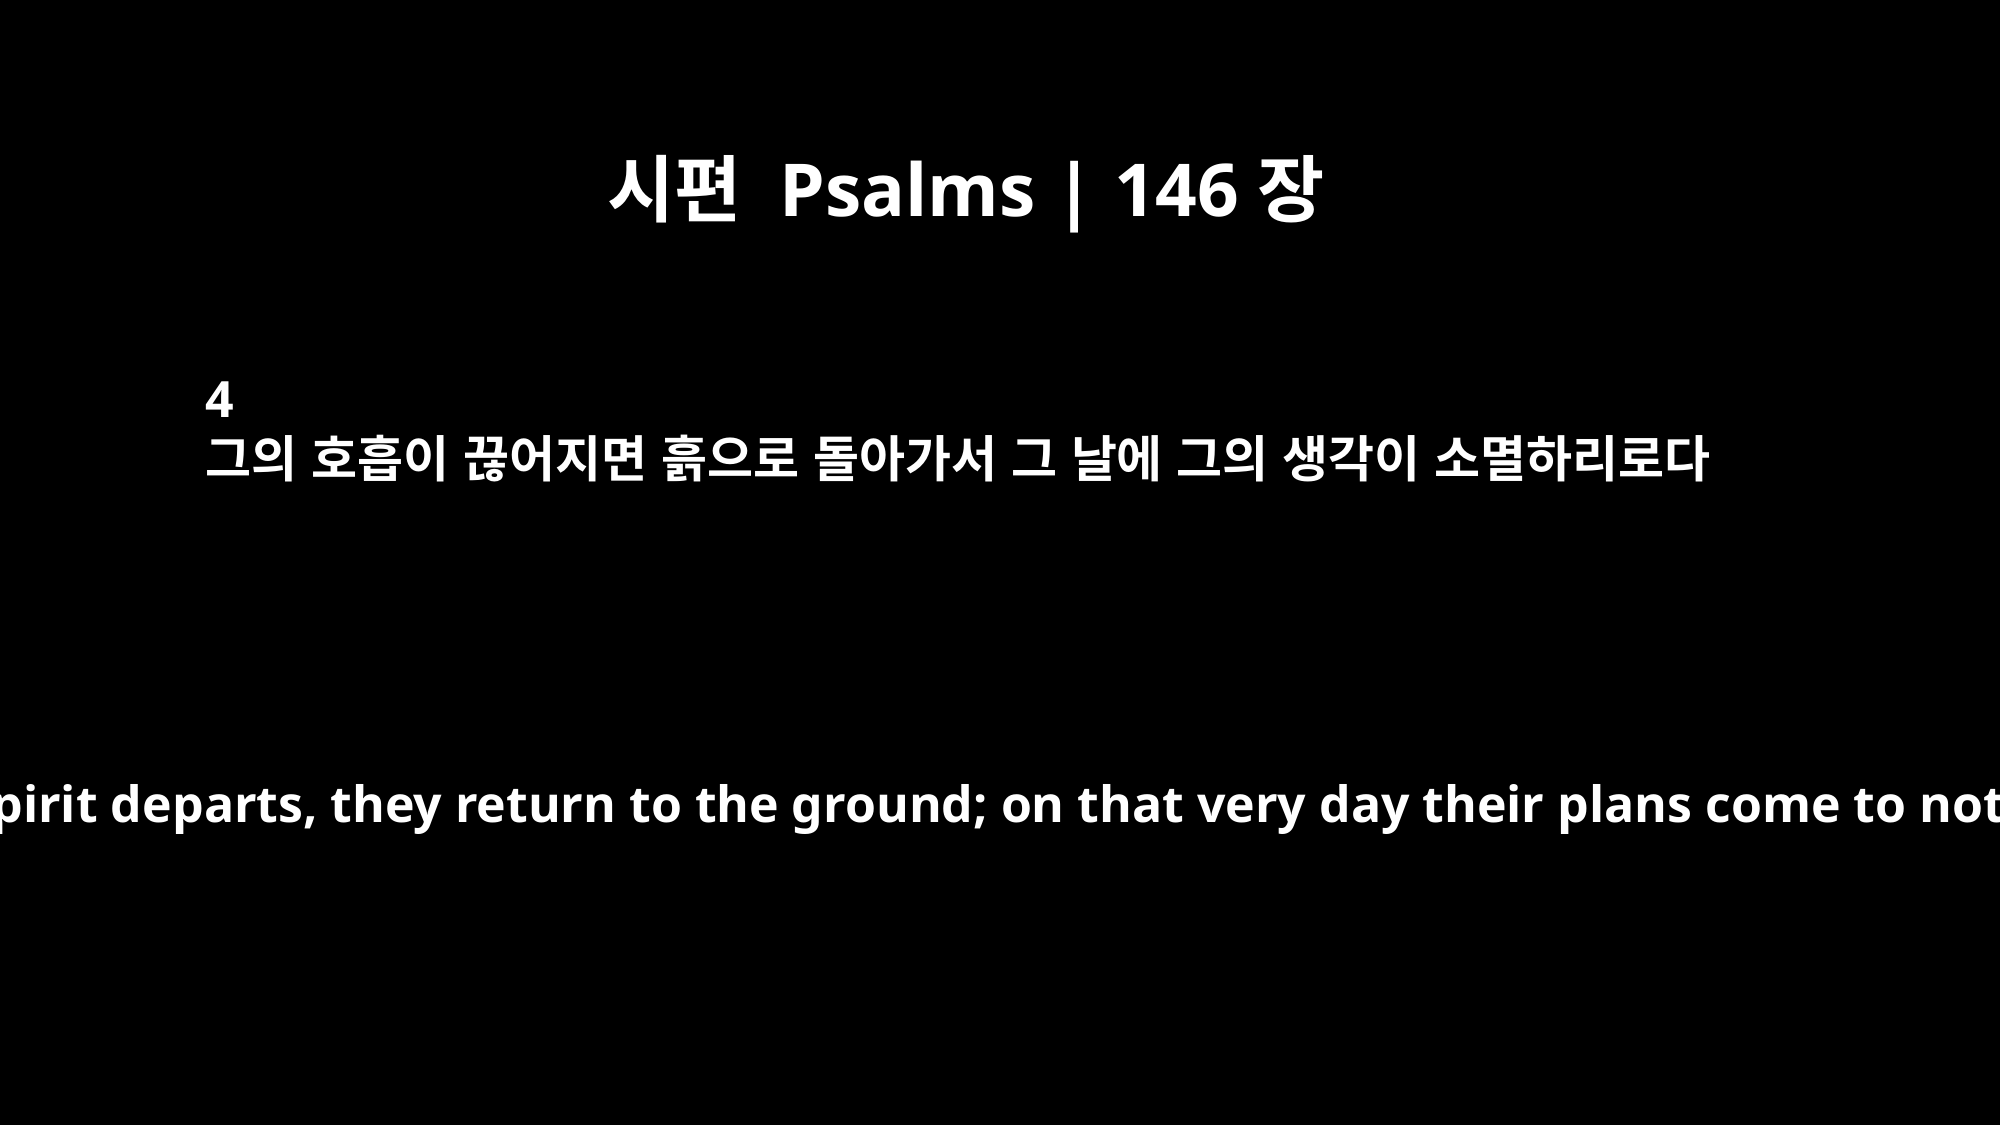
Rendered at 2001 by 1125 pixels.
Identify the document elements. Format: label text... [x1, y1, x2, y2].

text_box 시편 Psalms | 146장 [592, 136, 1340, 239]
text_box 4 그의 호흡이 끊어지면 흙으로 돌아가서 그 날에 그의 생각이 소멸하리로다 [190, 359, 1727, 495]
text_box When their spirit departs, they return to the ground; on that very day their plans come to nothing. [0, 764, 2000, 840]
